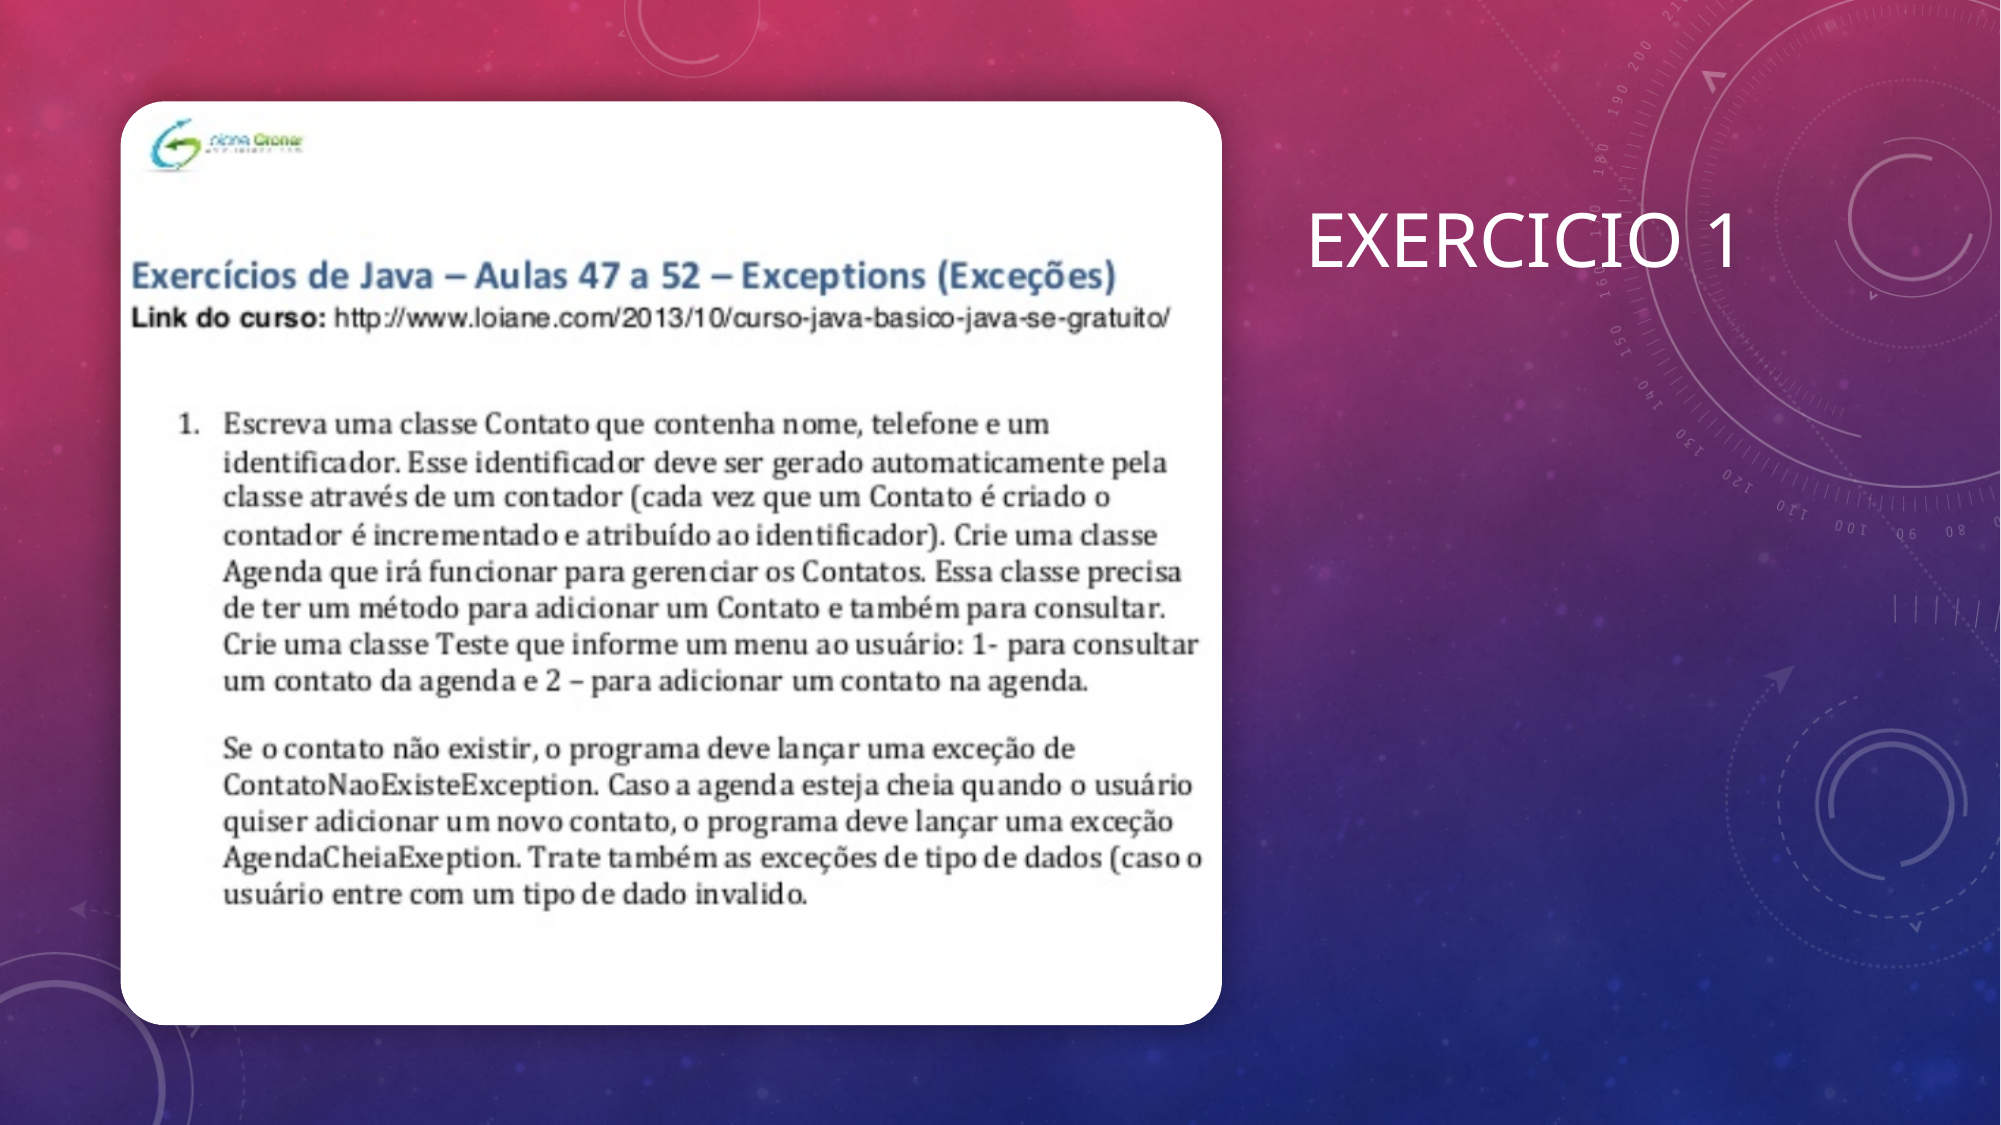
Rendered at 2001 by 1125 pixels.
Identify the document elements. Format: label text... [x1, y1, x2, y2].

title Exercicio 1 [1290, 105, 1899, 370]
picture [0, 0, 2001, 1125]
